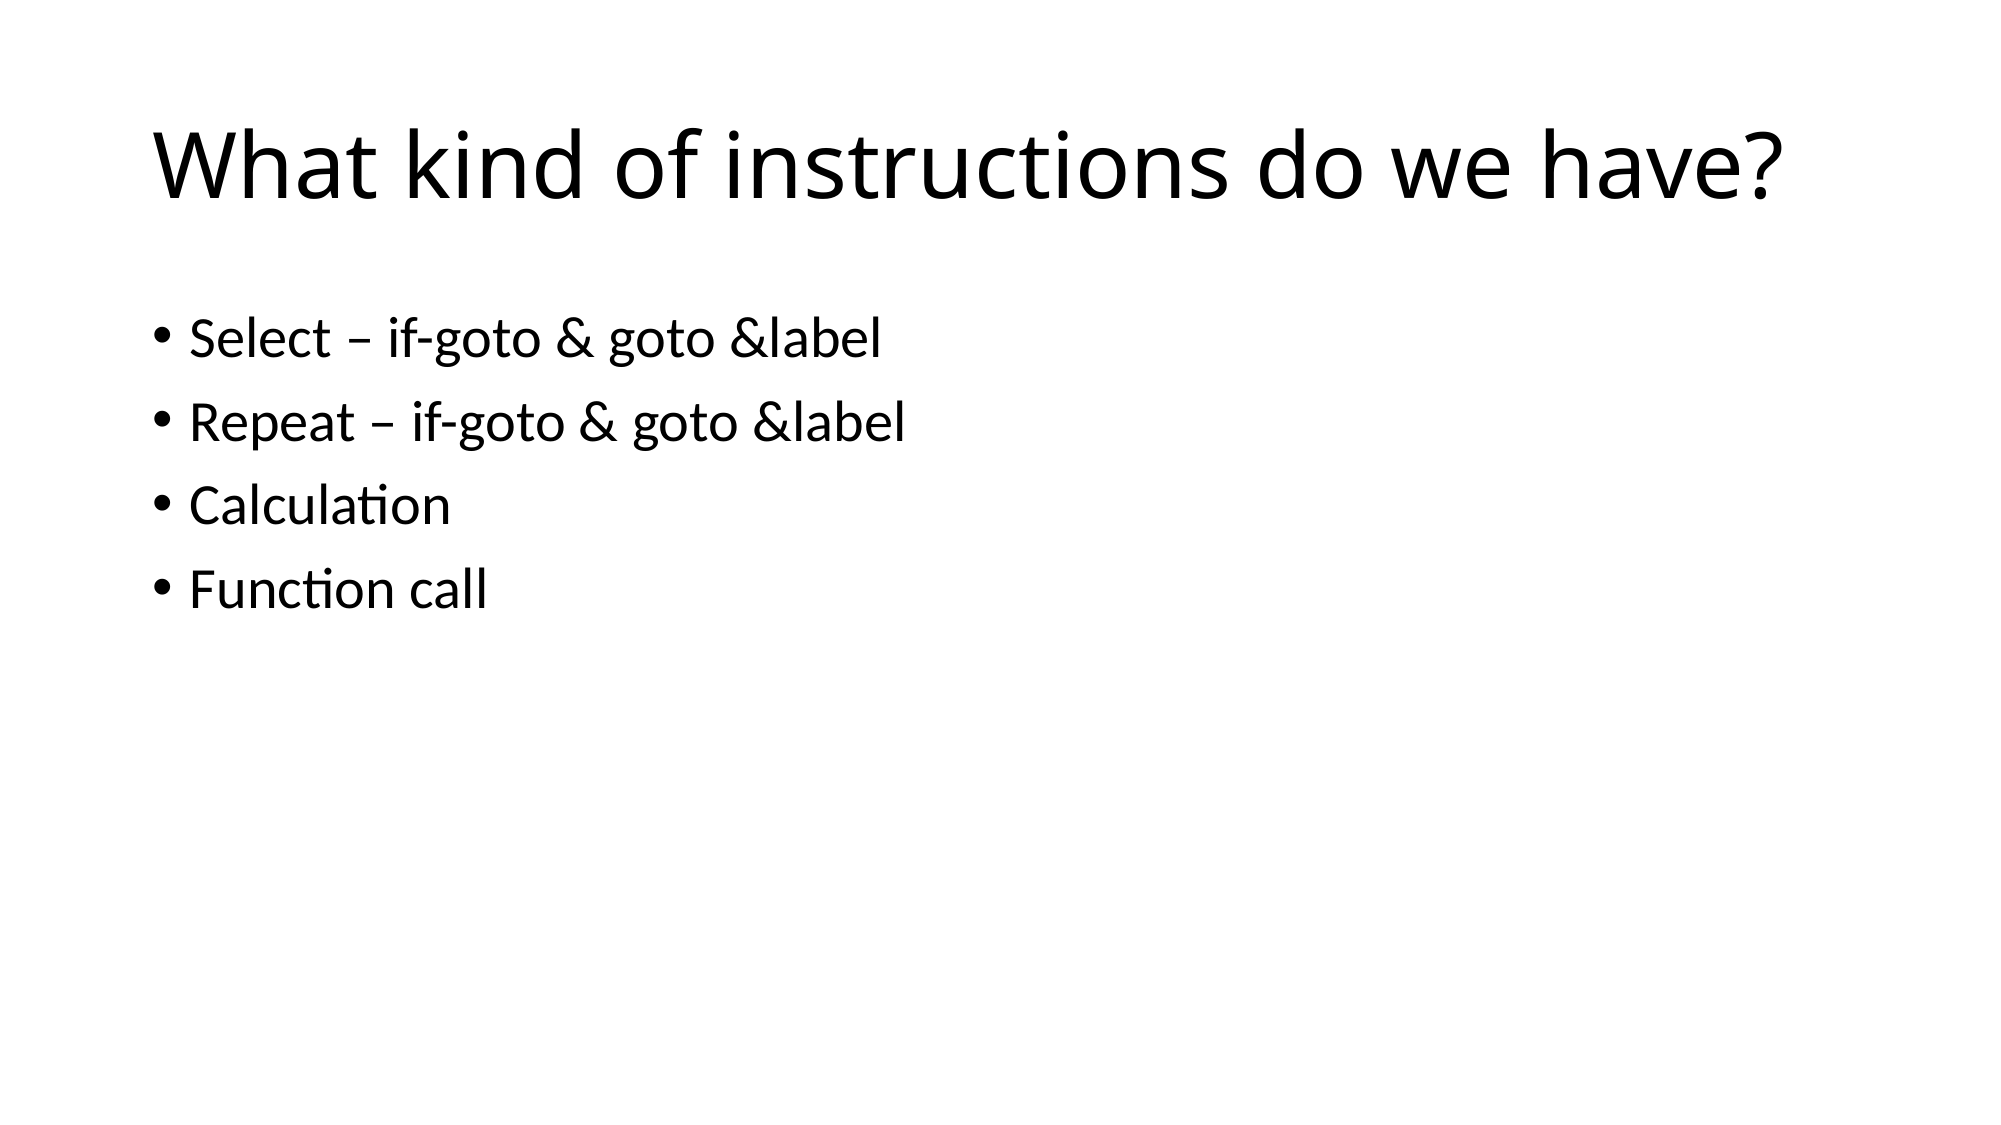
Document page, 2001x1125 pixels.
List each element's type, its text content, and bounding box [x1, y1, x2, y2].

title What kind of instructions do we have? [137, 59, 1863, 278]
list Select – if-goto & goto &label Repeat – if-goto & goto &label Calculation Function call [137, 299, 1863, 1014]
